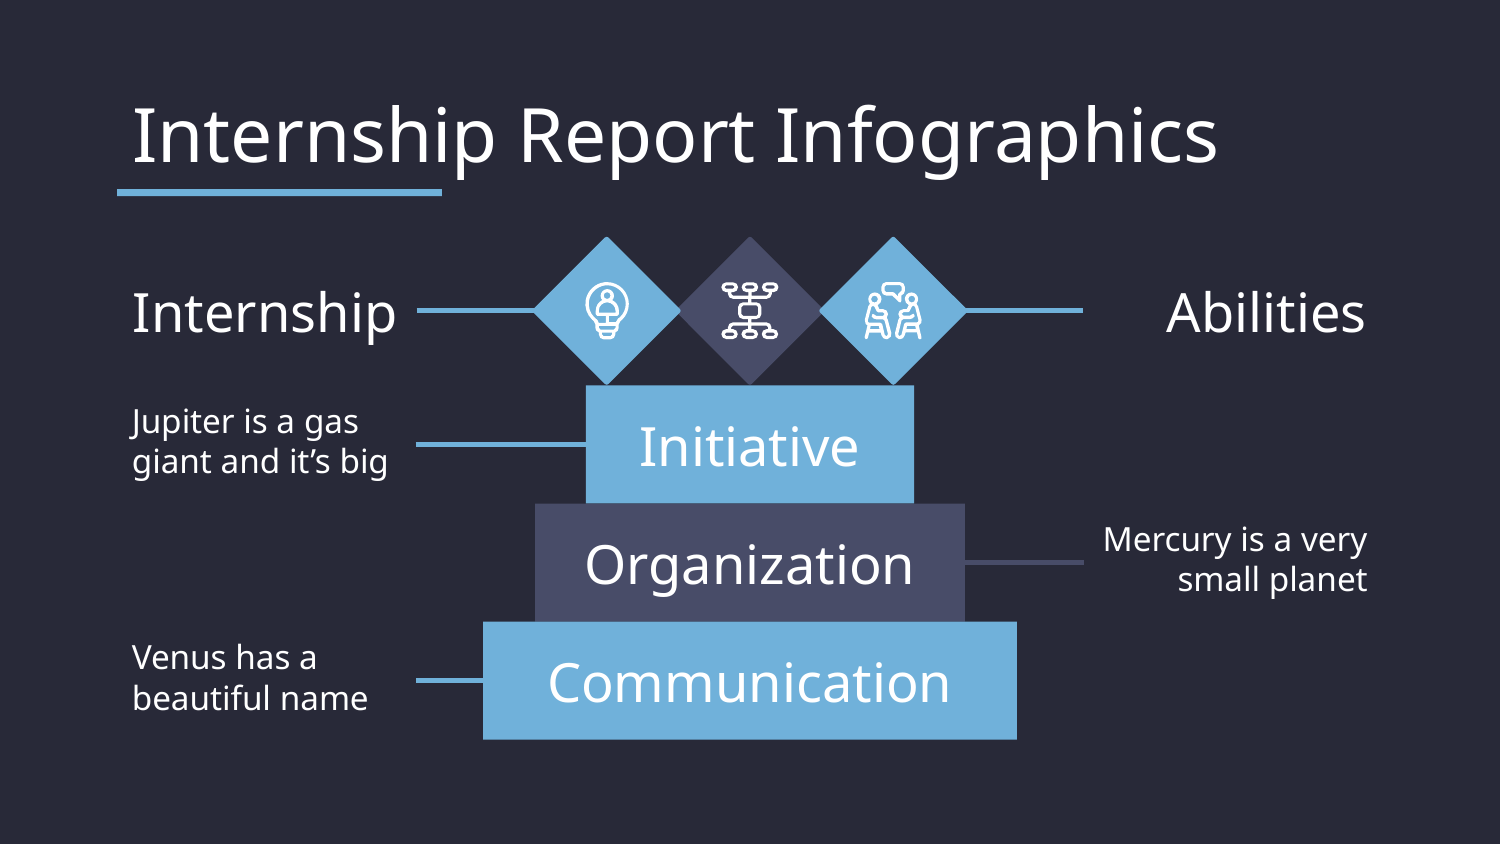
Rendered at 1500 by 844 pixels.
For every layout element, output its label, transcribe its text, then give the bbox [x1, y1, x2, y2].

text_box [116, 385, 915, 504]
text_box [864, 281, 923, 340]
text_box [585, 282, 629, 340]
text_box [821, 239, 965, 383]
title Internship Report Infographics [116, 88, 1383, 177]
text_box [534, 503, 1384, 622]
text_box Abilities [1083, 251, 1382, 370]
text_box [679, 239, 821, 383]
text_box [535, 239, 679, 383]
text_box [721, 282, 779, 340]
text_box Internship [117, 251, 417, 370]
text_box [116, 621, 1018, 740]
